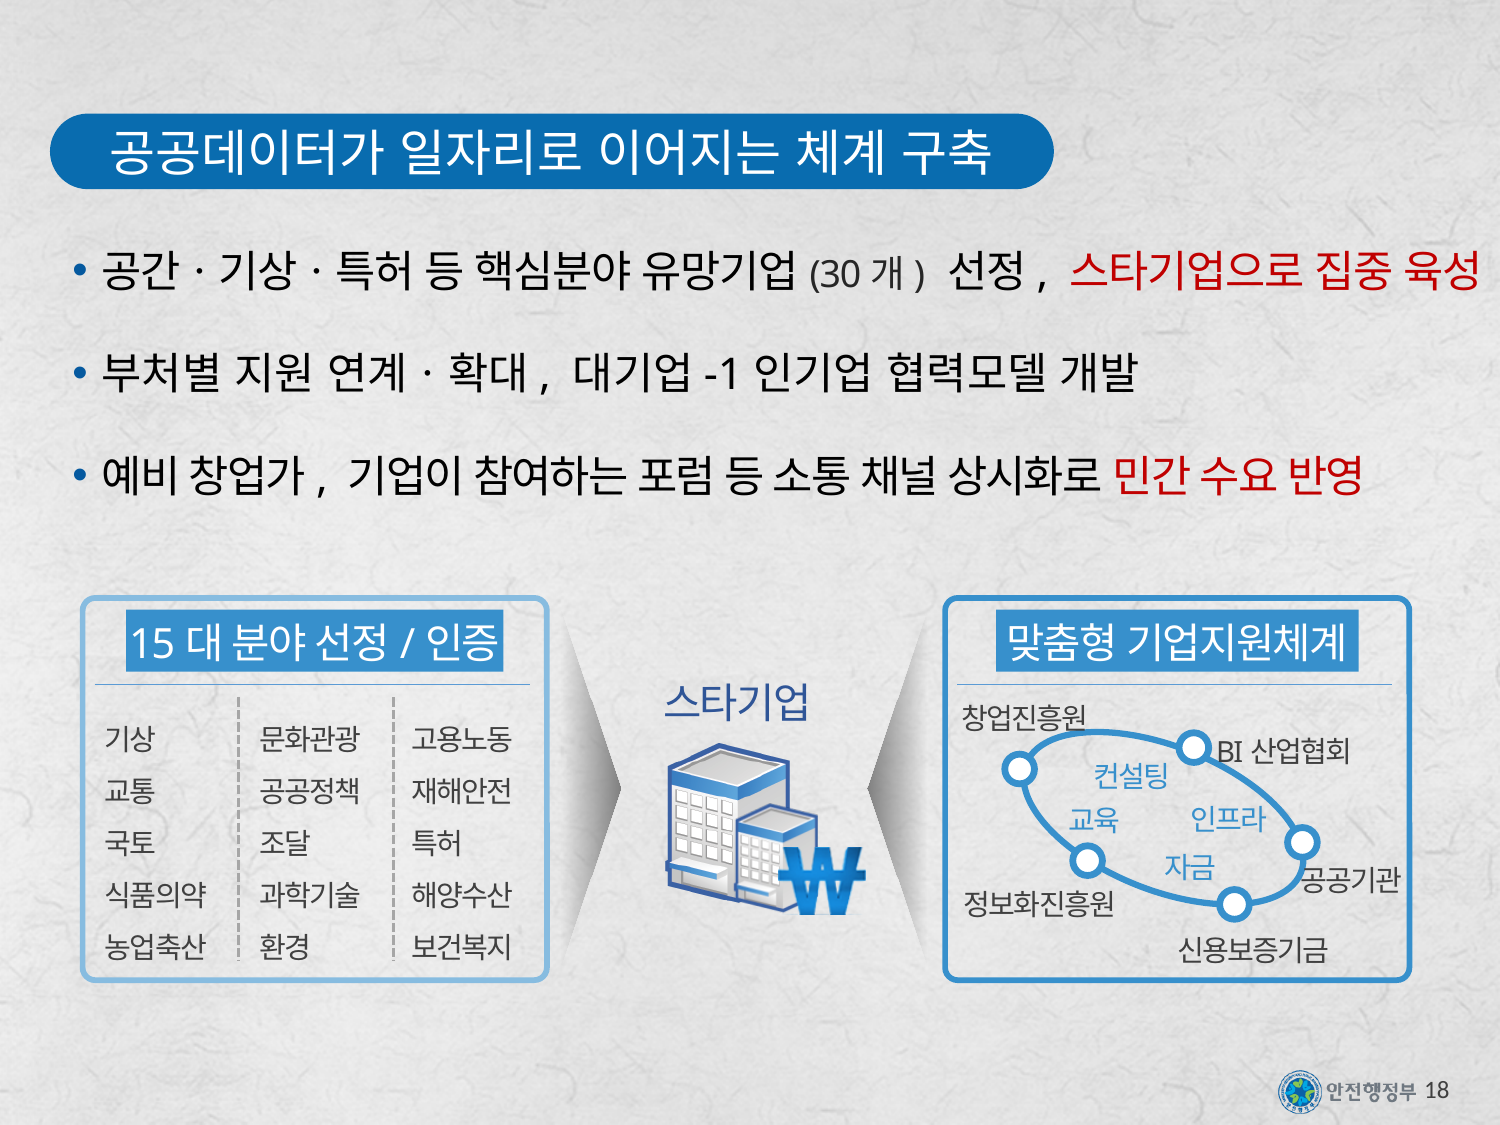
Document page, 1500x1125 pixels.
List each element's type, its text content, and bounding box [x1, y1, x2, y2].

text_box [648, 667, 827, 921]
text_box 18 [1421, 1066, 1469, 1112]
text_box 공간ㆍ기상ㆍ특허 등 핵심분야 유망기업(30개) 선정, 스타기업으로 집중 육성 부처별 지원 연계ㆍ확대, 대기업-1인기업 협력모델 개발 예비 창업가, 기업이 참여하는 포럼 등 소통 채널 상시화로 민간 수요 반영 [72, 243, 1483, 502]
text_box 공공데이터가 일자리로 이어지는 체계 구축 [109, 121, 994, 182]
picture [0, 0, 1500, 1125]
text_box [82, 597, 1418, 981]
text_box [48, 112, 1055, 191]
